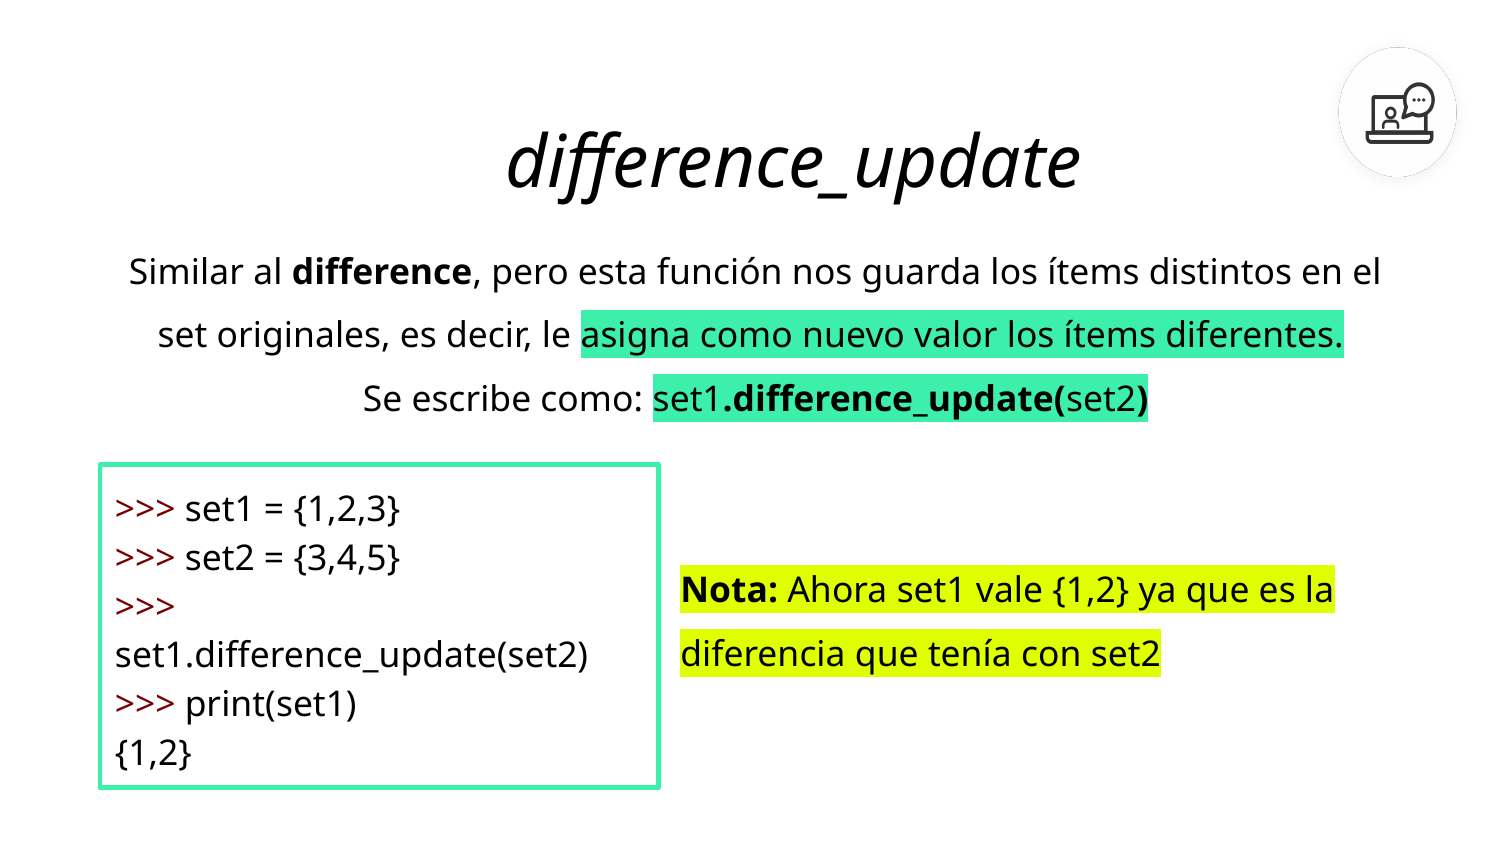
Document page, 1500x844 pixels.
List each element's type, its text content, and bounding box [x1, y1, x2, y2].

picture [1323, 31, 1471, 193]
text_box Nota: Ahora set1 vale {1,2} ya que es la diferencia que tenía con set2 [665, 531, 1443, 669]
text_box Similar al difference, pero esta función nos guarda los ítems distintos en el set originales, es decir, le asigna como nuevo valor los ítems diferentes. Se escribe como: set1.difference_update(set2) [99, 212, 1412, 434]
text_box difference_update [457, 76, 1131, 212]
text_box >>> set1 = {1,2,3} >>> set2 = {3,4,5} >>> set1.difference_update(set2) >>> print(set1) {1,2} [99, 464, 659, 788]
